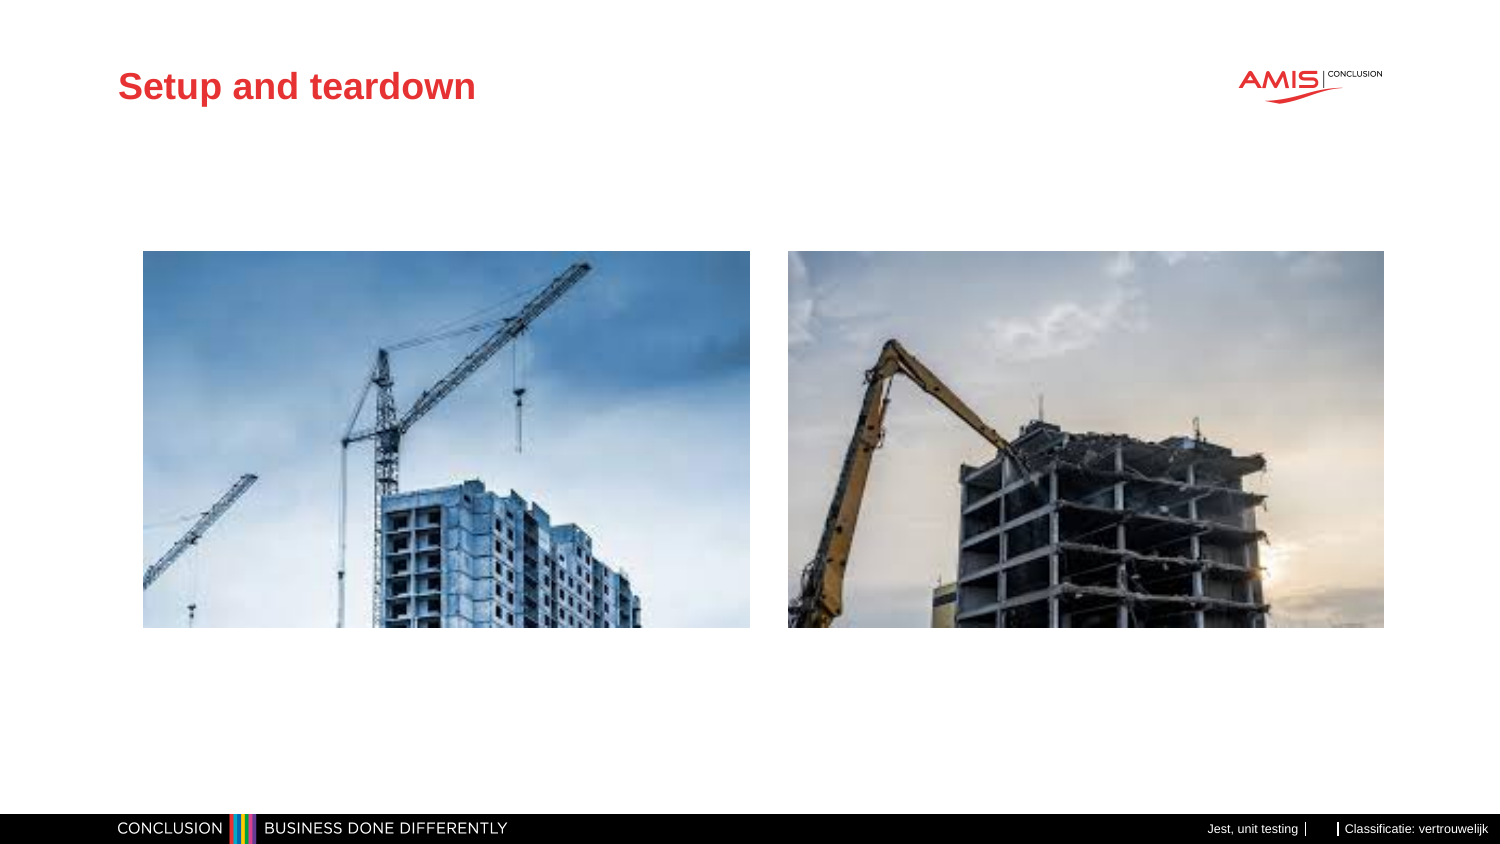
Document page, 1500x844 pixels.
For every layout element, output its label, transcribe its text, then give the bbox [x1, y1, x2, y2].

title Setup and teardown [118, 47, 1205, 130]
picture [788, 251, 1384, 629]
picture [1205, 59, 1388, 106]
picture [0, 814, 236, 844]
footer Jest, unit testing [814, 820, 1299, 839]
picture [143, 251, 750, 629]
picture [239, 814, 1500, 844]
